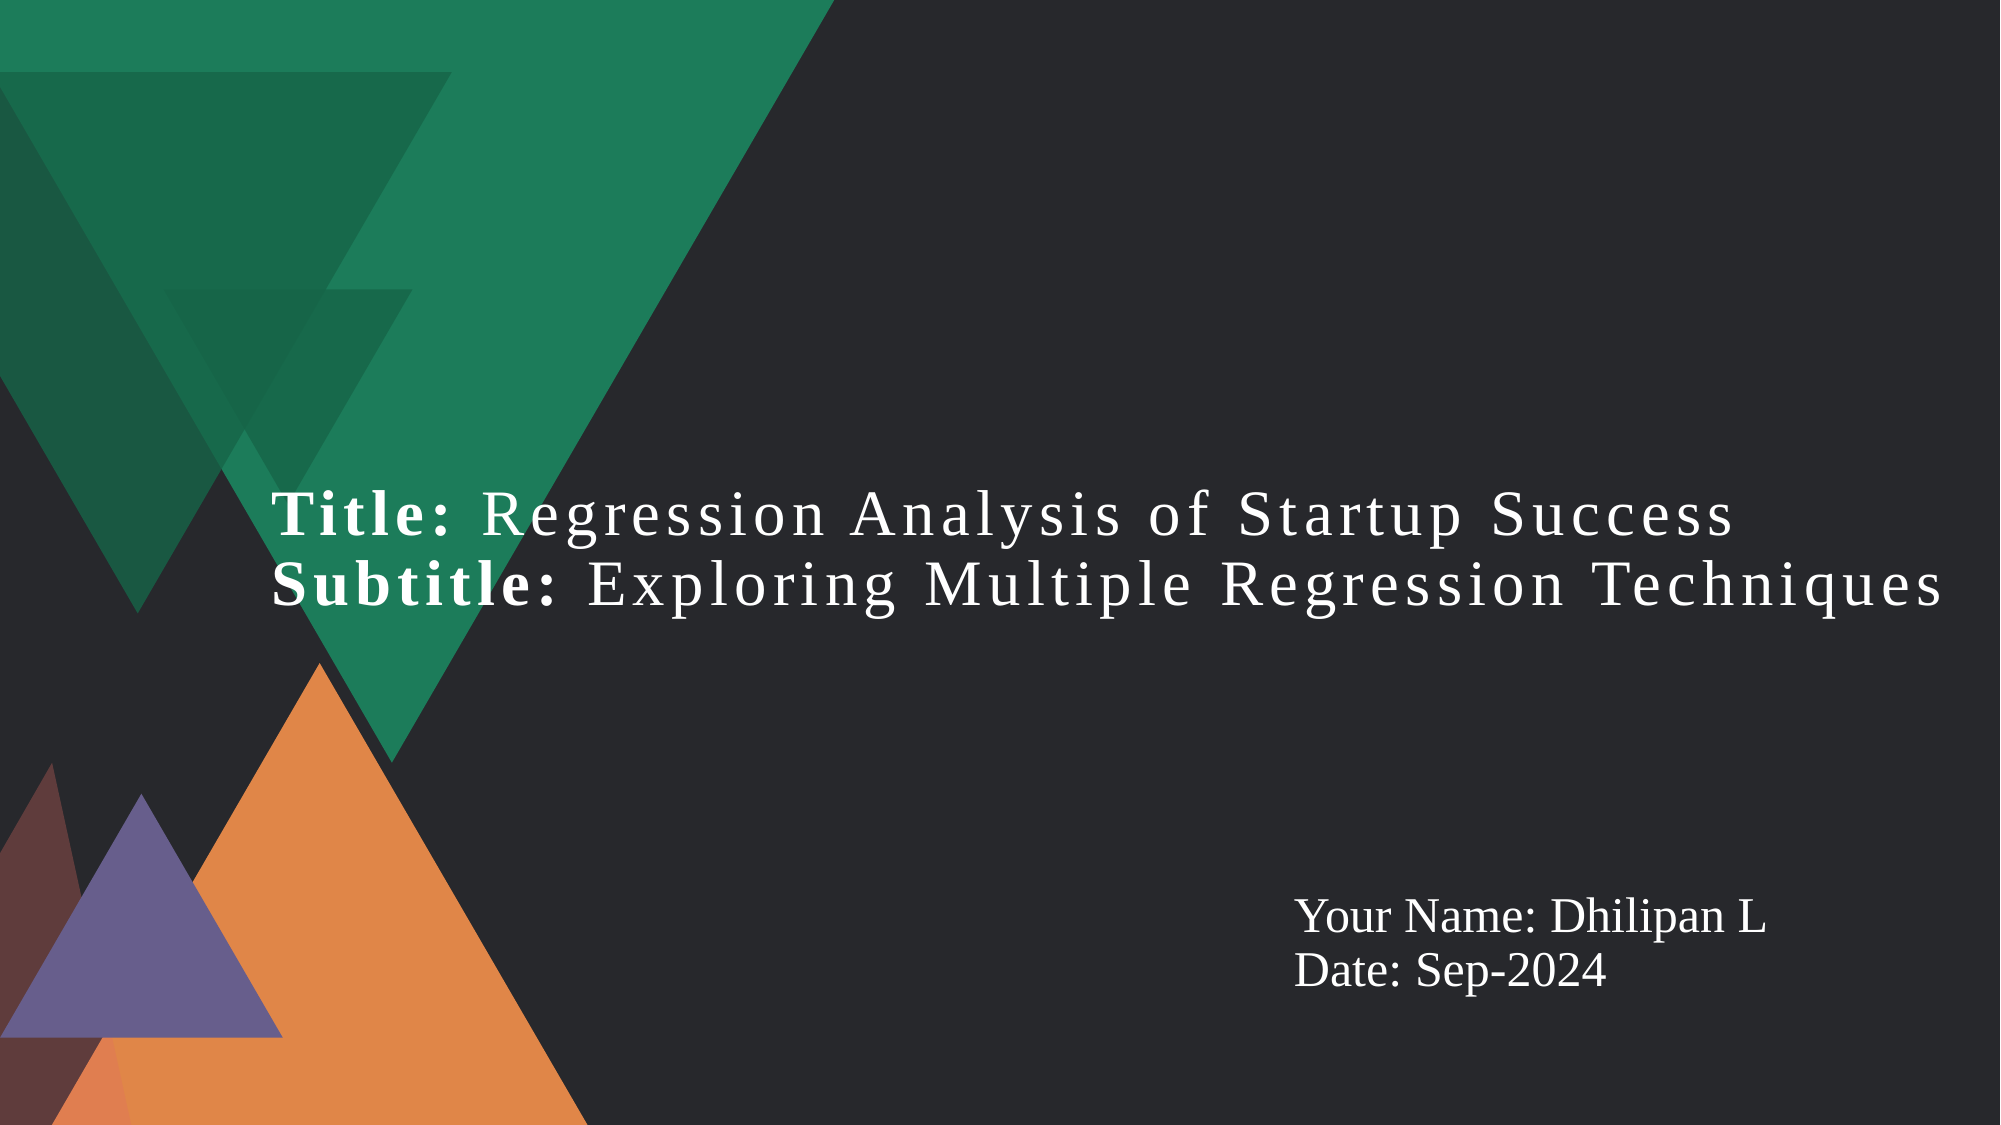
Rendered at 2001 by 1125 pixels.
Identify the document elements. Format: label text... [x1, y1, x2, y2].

title Title: Regression Analysis of Startup Success Subtitle: Exploring Multiple Regression Techniques [255, 312, 2000, 705]
text_box Your Name: Dhilipan L Date: Sep-2024 [1279, 881, 1946, 1005]
